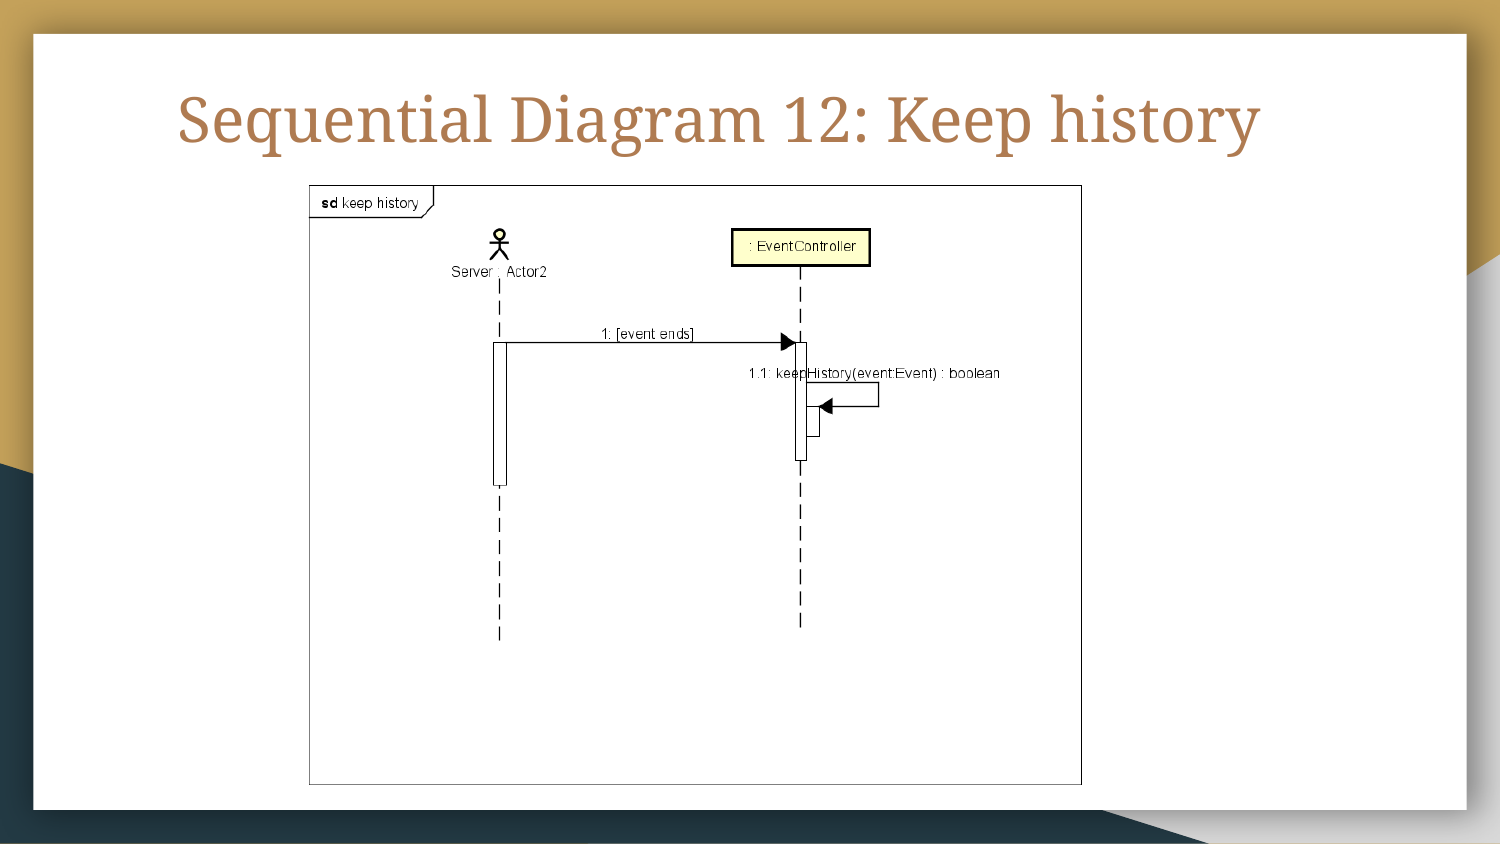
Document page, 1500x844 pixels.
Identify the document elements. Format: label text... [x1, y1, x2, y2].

picture [300, 178, 1094, 794]
text_box Sequential Diagram 12: Keep history [162, 64, 1291, 179]
